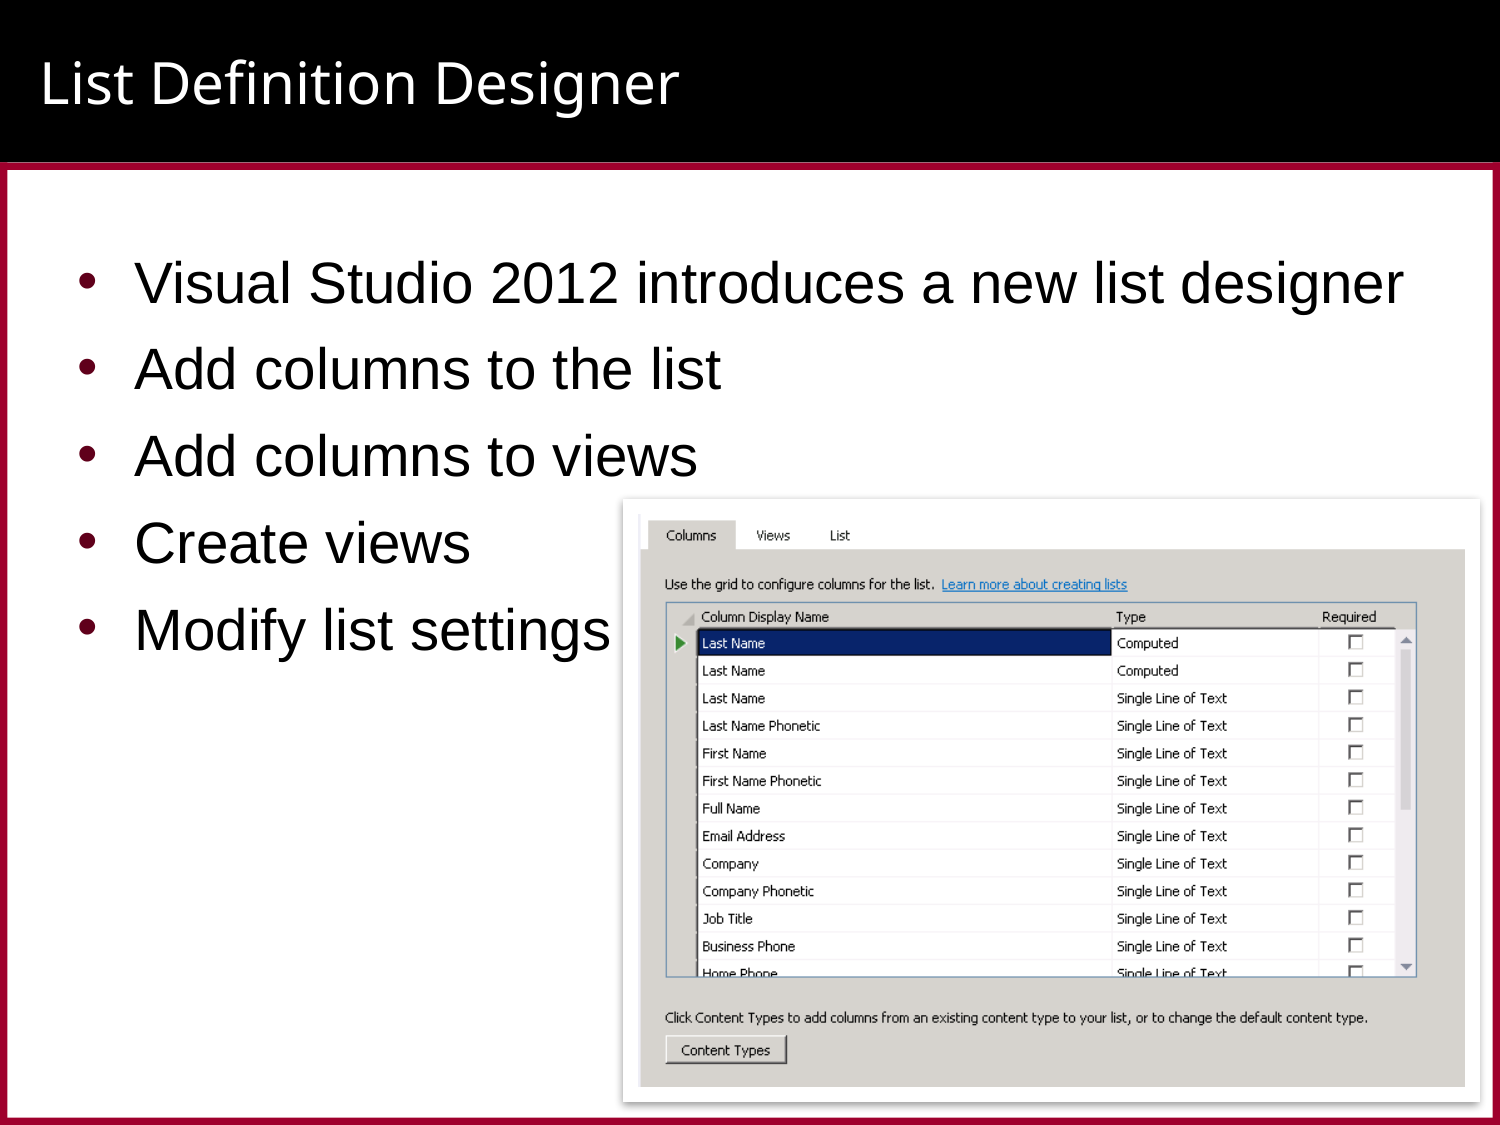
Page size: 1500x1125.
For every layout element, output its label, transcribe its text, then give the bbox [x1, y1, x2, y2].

picture [637, 513, 1466, 1088]
list Visual Studio 2012 introduces a new list designer Add columns to the list Add columns to views Create views Modify list settings [62, 237, 1438, 1088]
title List Definition Designer [24, 12, 1438, 150]
